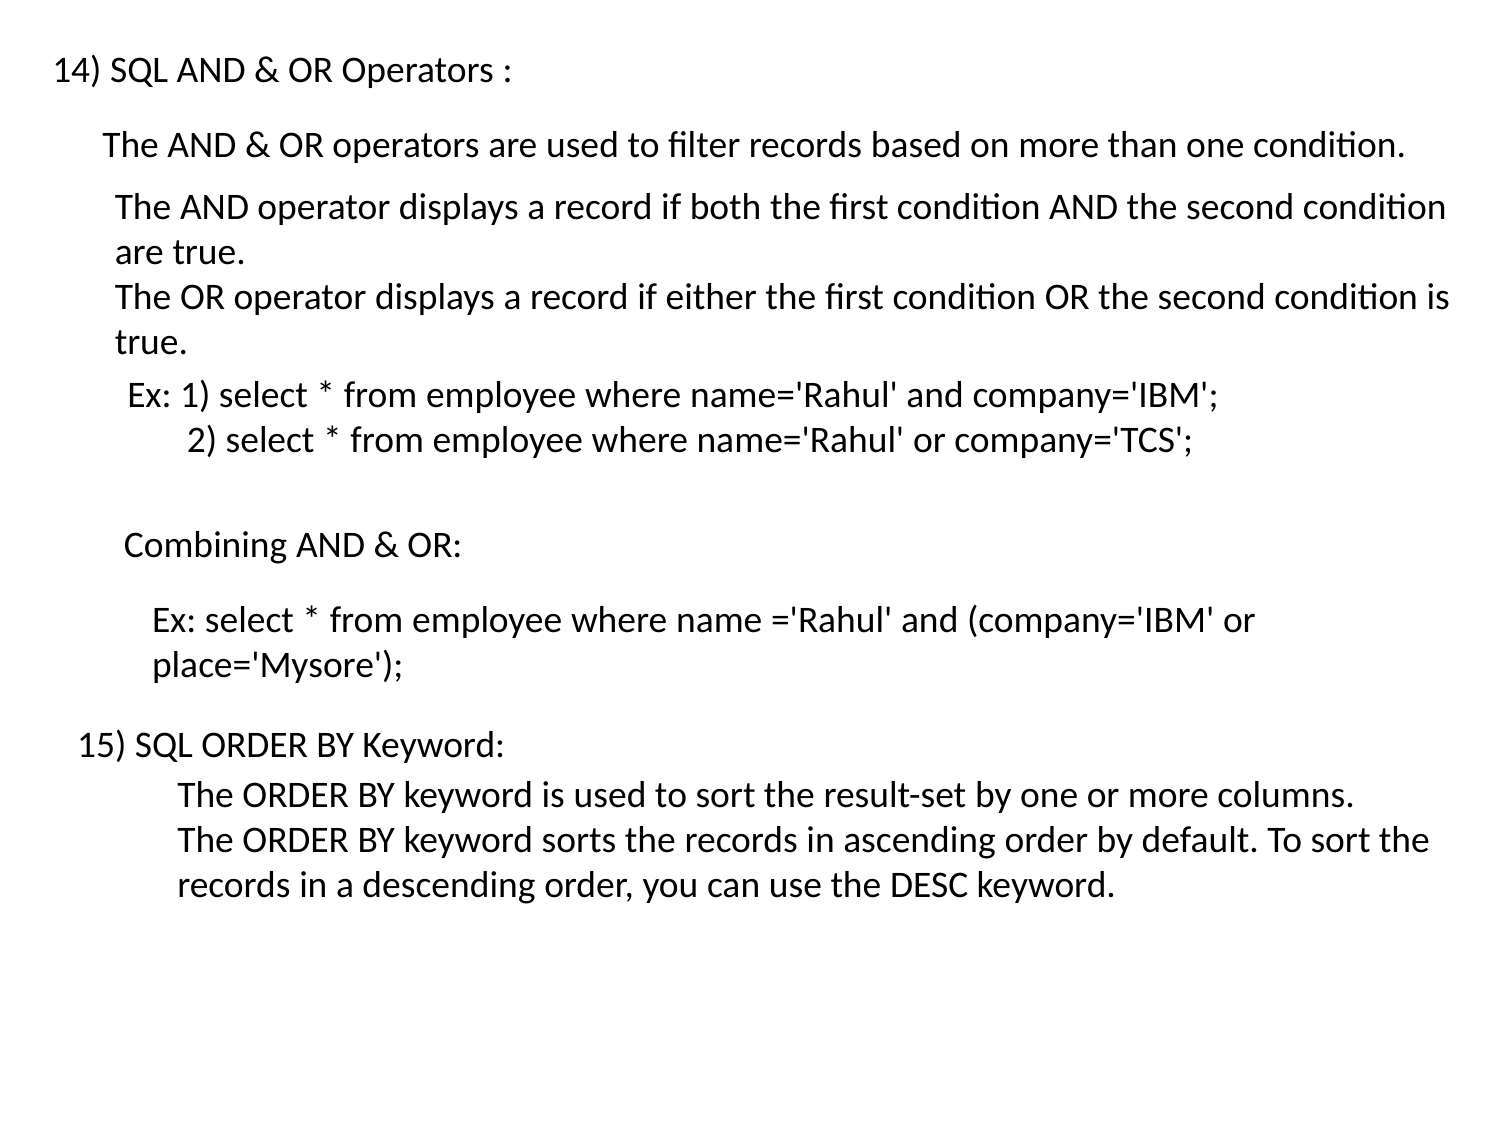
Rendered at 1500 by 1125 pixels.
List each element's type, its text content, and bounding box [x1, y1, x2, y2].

text_box Ex: select * from employee where name ='Rahul' and (company='IBM' or place='Mysore'); [137, 587, 1500, 693]
text_box The ORDER BY keyword is used to sort the result-set by one or more columns. The ORDER BY keyword sorts the records in ascending order by default. To sort the records in a descending order, you can use the DESC keyword. [162, 762, 1500, 913]
text_box Combining AND & OR: [75, 512, 1500, 573]
text_box 15) SQL ORDER BY Keyword: [62, 712, 1425, 773]
text_box The AND operator displays a record if both the first condition AND the second condition are true. The OR operator displays a record if either the first condition OR the second condition is true. [99, 174, 1500, 370]
text_box The AND & OR operators are used to filter records based on more than one condition. [87, 112, 1500, 173]
text_box 14) SQL AND & OR Operators : [37, 37, 1438, 98]
text_box Ex: 1) select * from employee where name='Rahul' and company='IBM'; 2) select * from employee where name='Rahul' or company='TCS'; [112, 362, 1500, 468]
